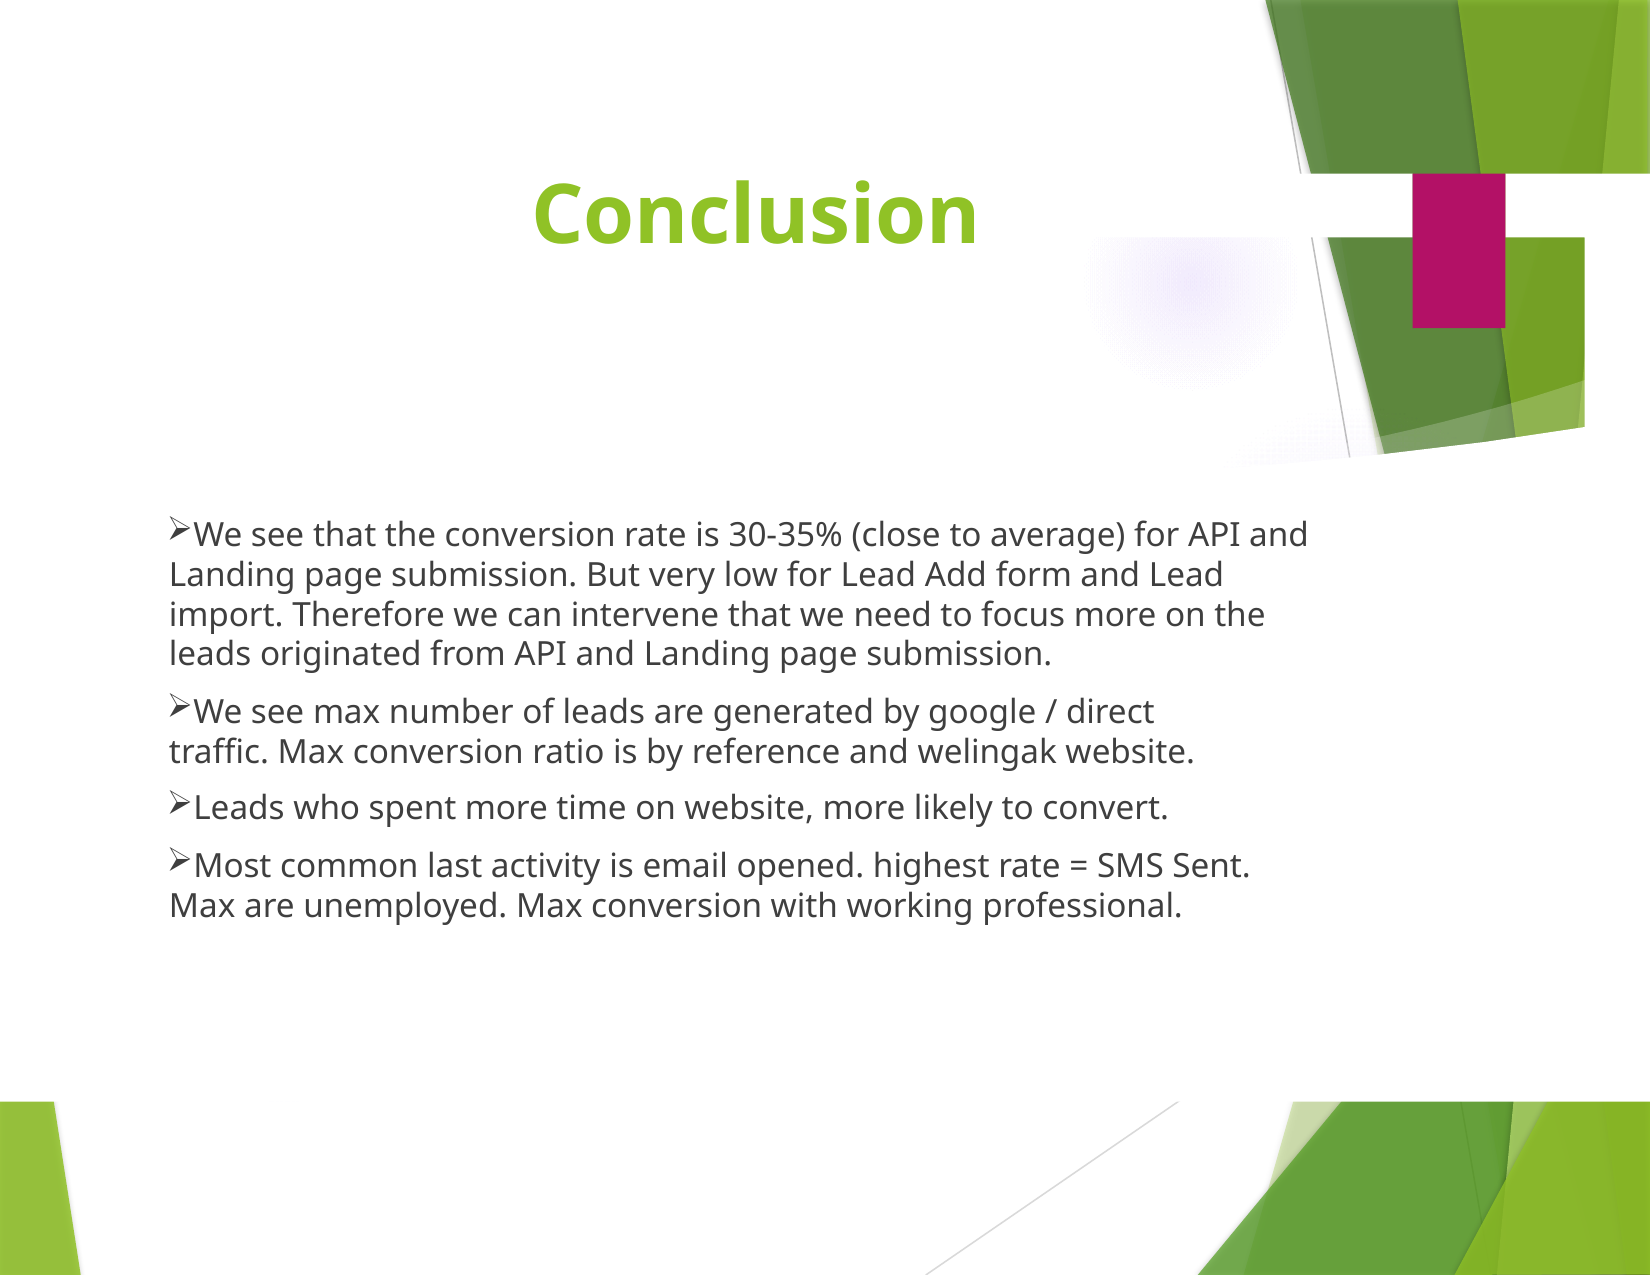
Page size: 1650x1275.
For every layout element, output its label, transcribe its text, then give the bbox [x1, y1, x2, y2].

title Conclusion [113, 97, 1537, 172]
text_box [0, 172, 1650, 1103]
